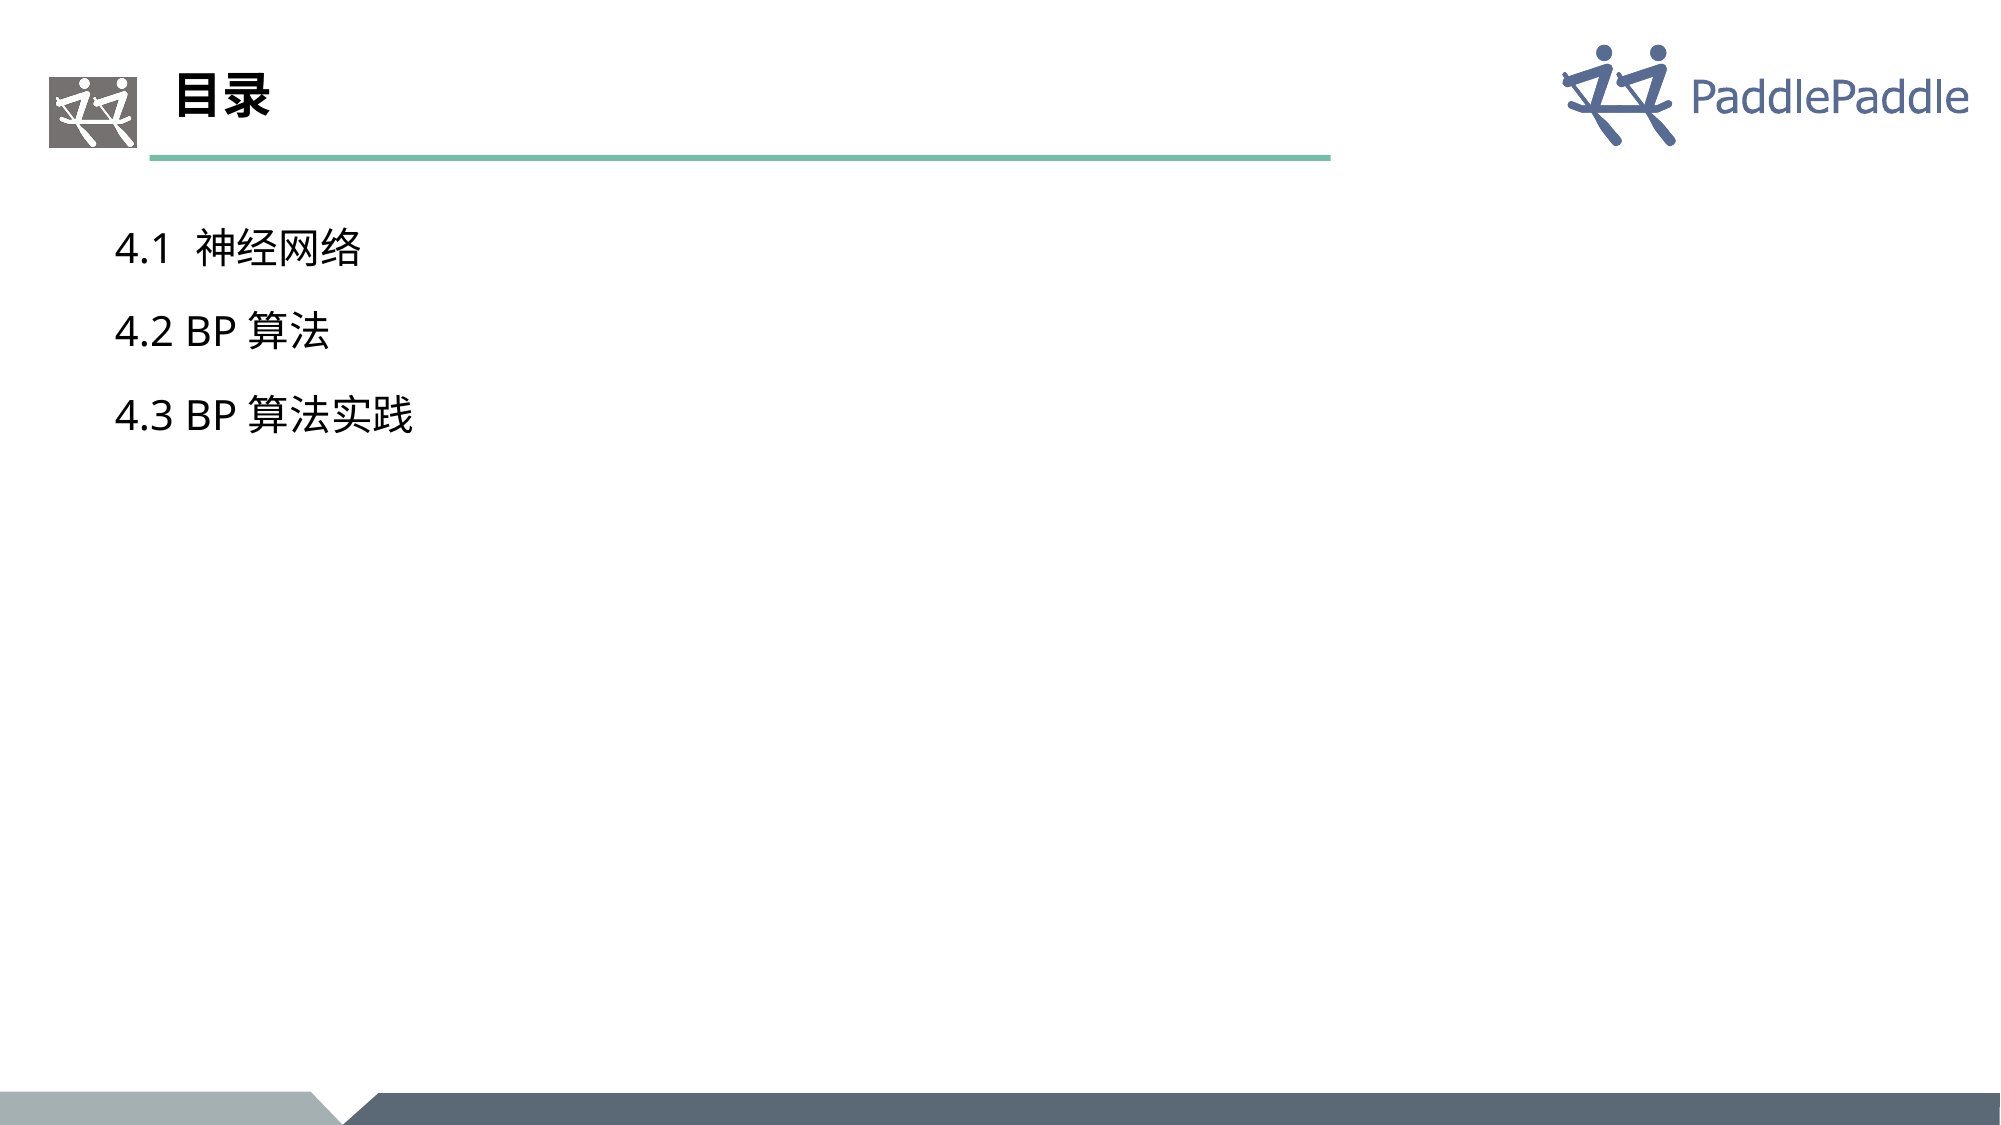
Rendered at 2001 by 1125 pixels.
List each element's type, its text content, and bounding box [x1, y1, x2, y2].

title 目录 [157, 28, 1406, 158]
list 4.1 神经网络 4.2 BP算法 4.3 BP算法实践 [99, 189, 1900, 1061]
